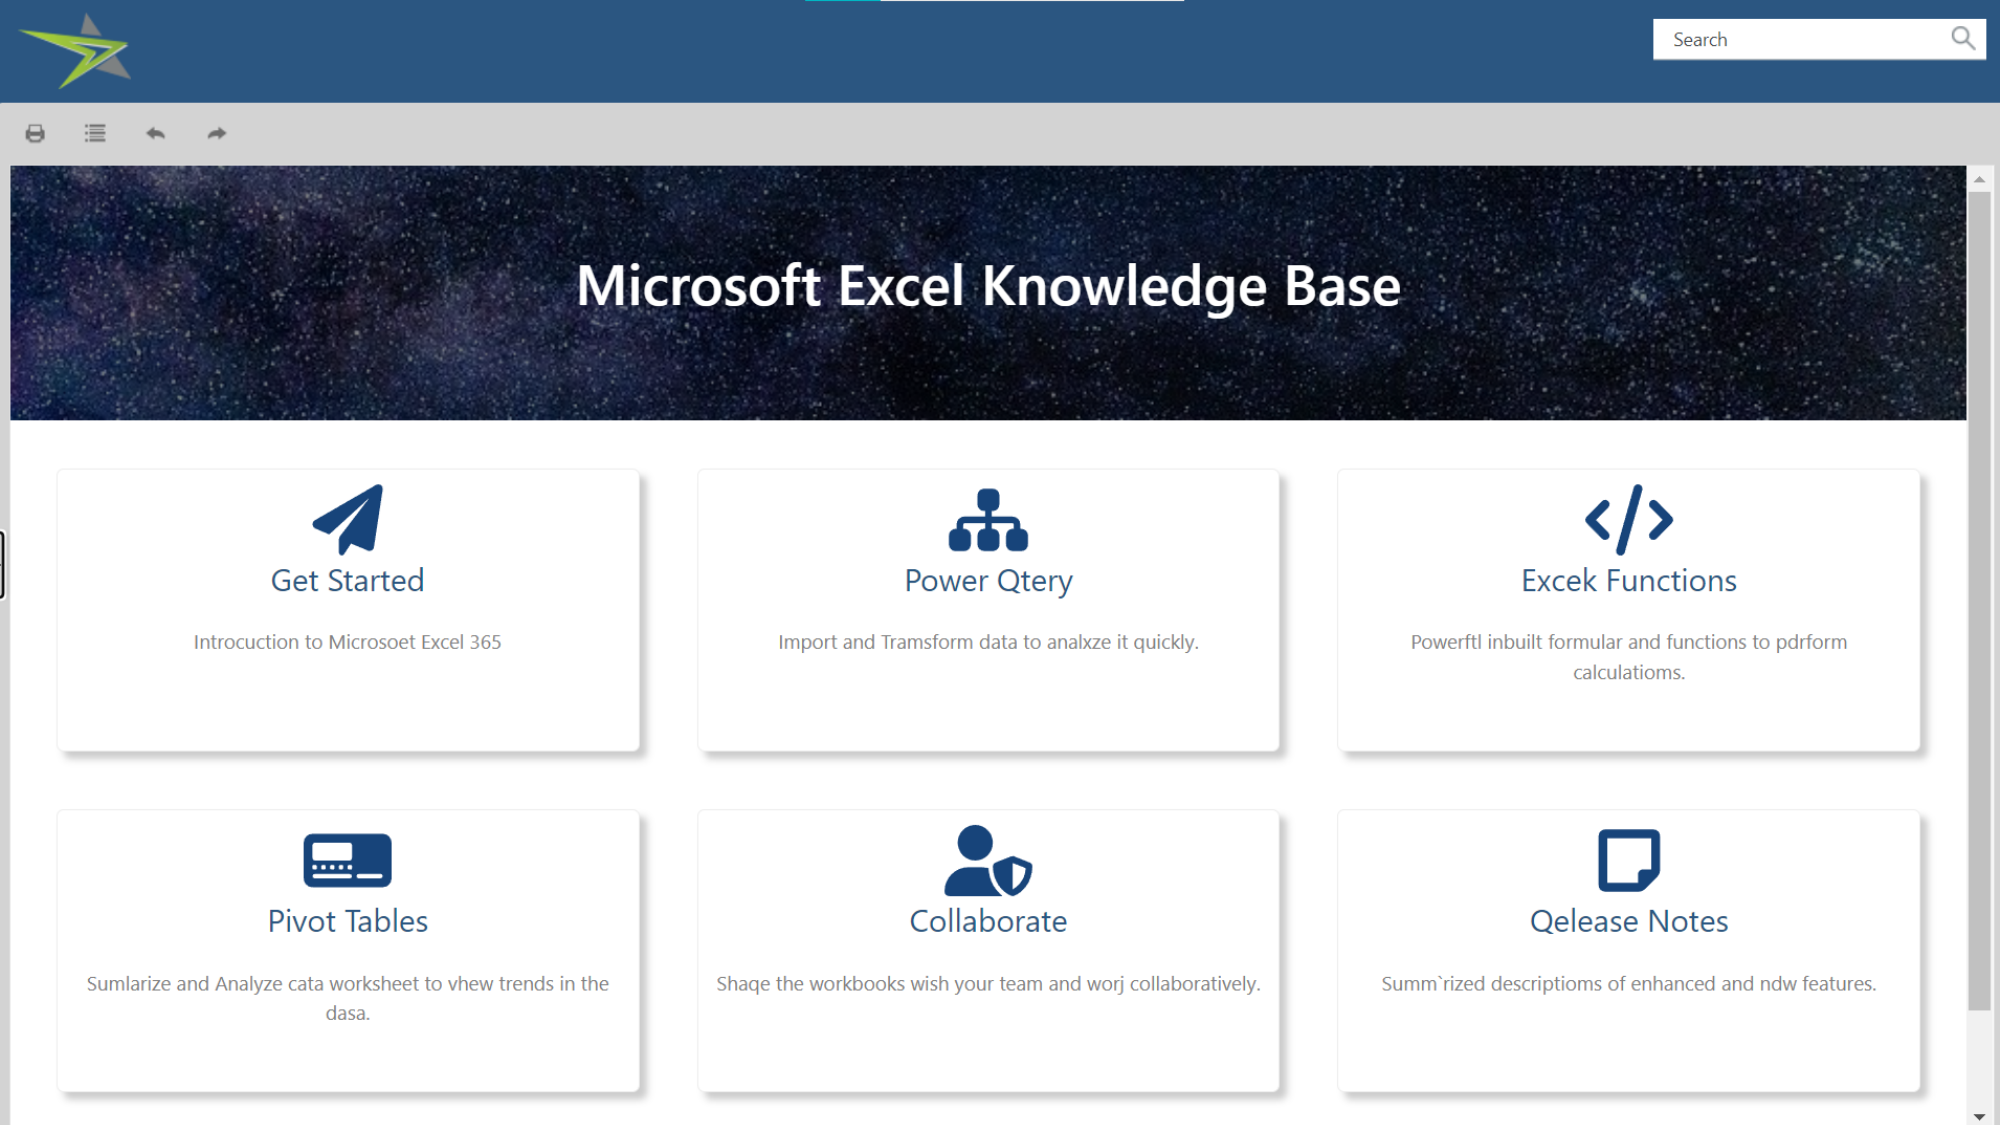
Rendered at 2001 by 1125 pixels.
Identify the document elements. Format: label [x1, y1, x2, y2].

list [0, 0, 2000, 1125]
